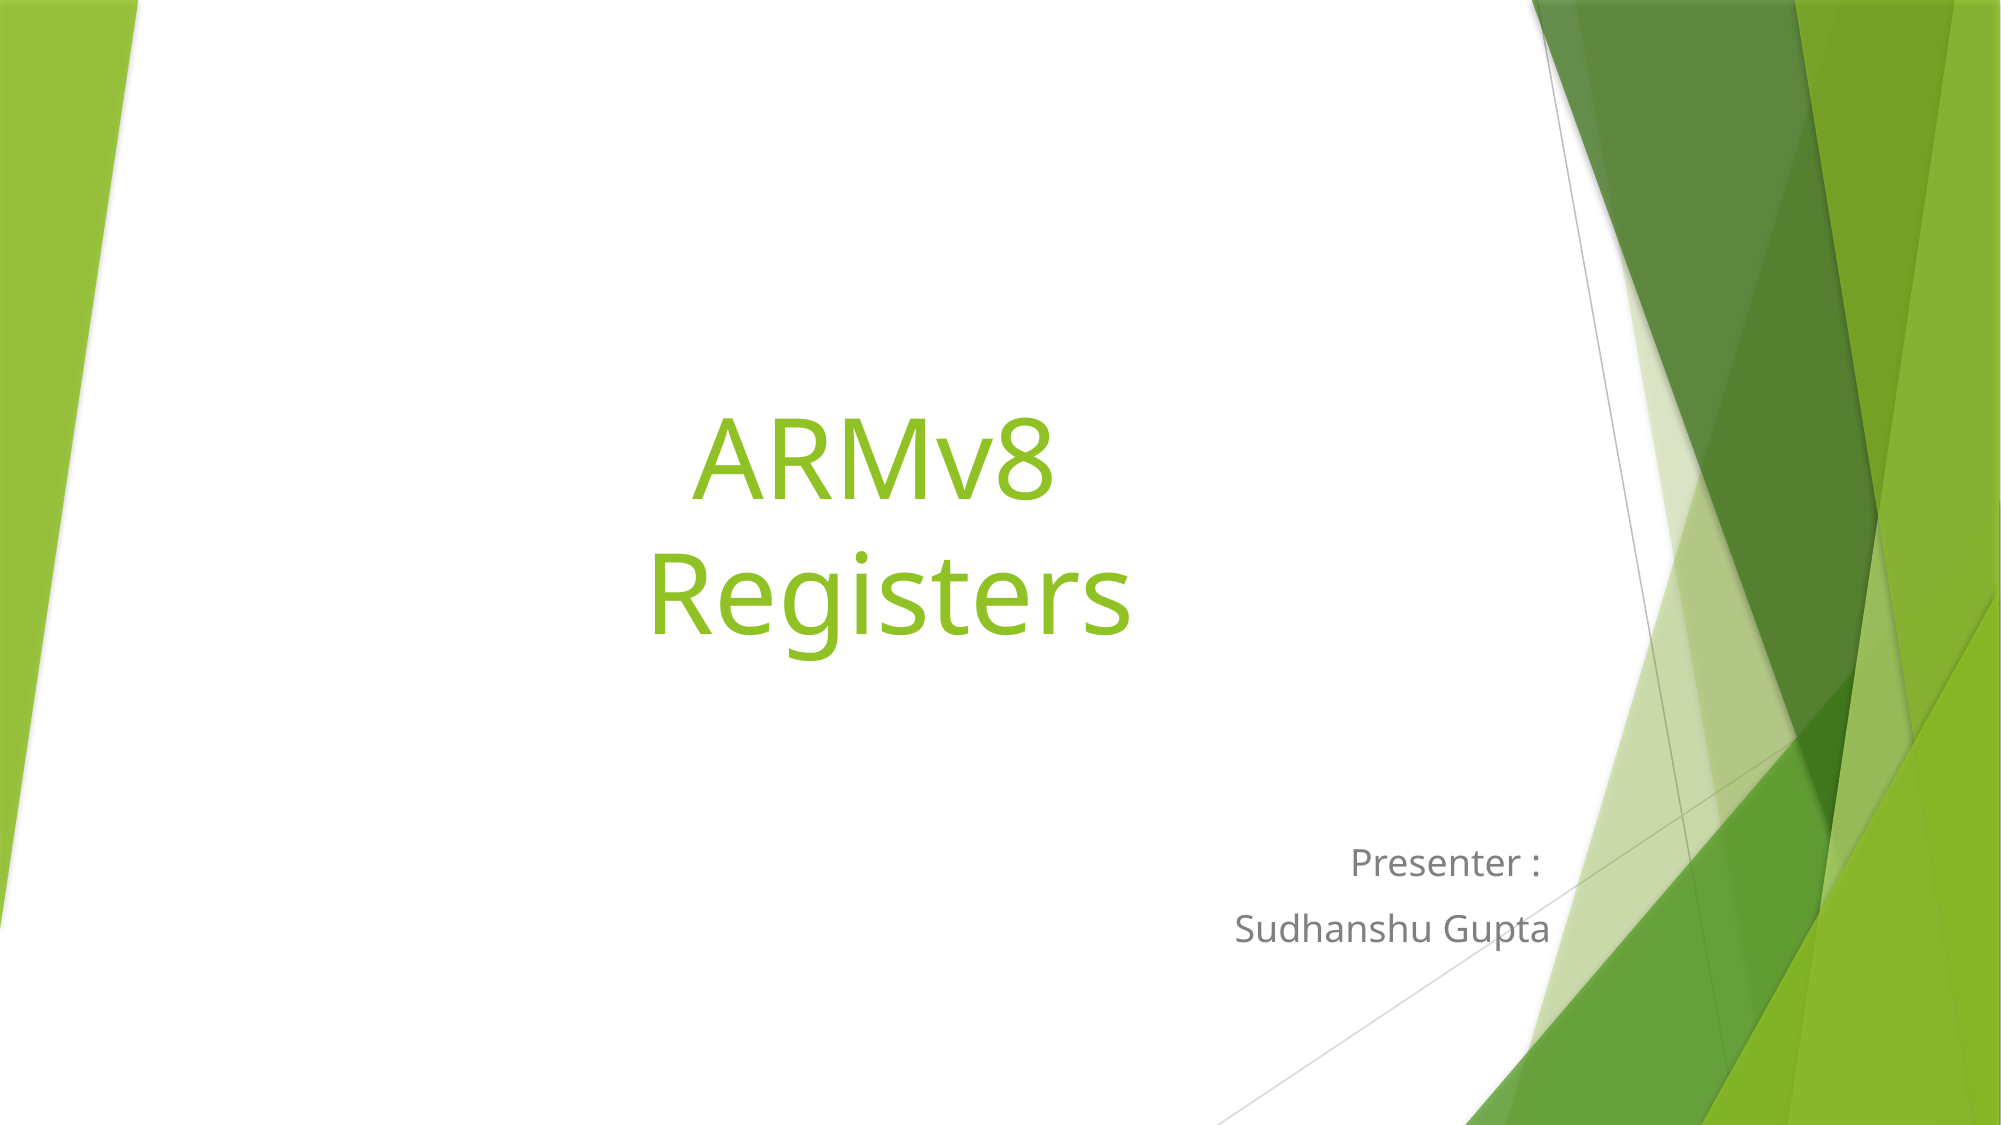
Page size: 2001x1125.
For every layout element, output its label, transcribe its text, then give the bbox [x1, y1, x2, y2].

subtitle Presenter : Sudhanshu Gupta [291, 831, 1566, 1012]
title ARMv8 Registers [252, 394, 1528, 665]
